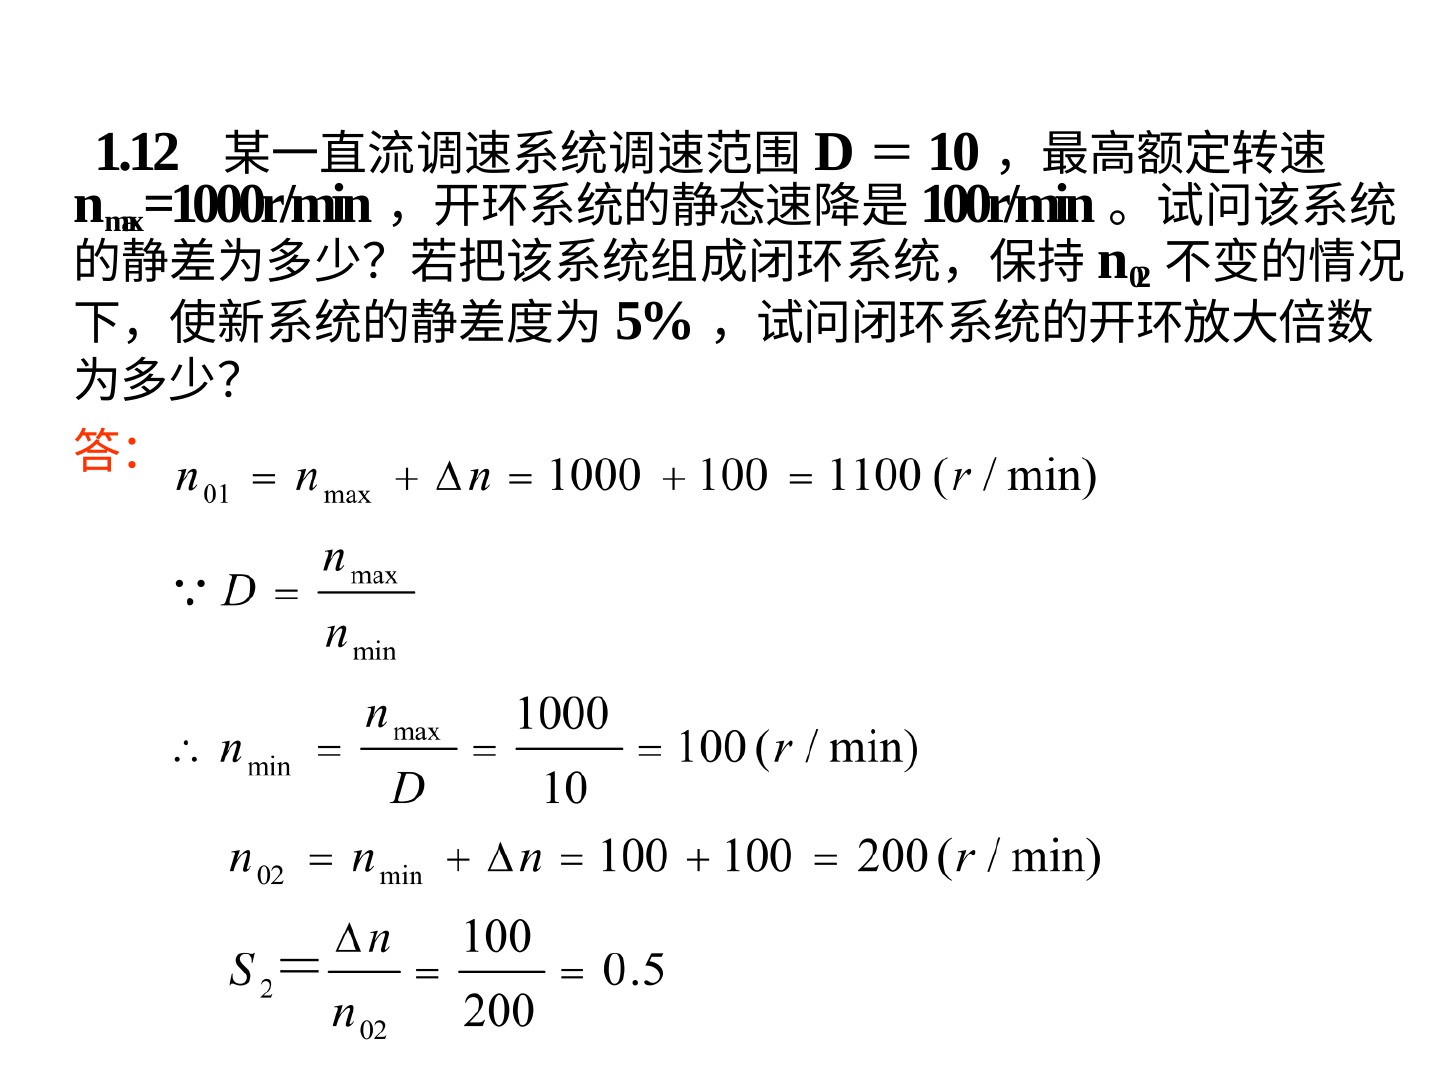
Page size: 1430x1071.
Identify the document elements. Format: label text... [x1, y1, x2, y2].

text_box 答： [71, 418, 173, 479]
picture [167, 440, 1122, 1052]
text_box 1.12 某一直流调速系统调速范围D＝10，最高额定转速 nmax=1000r/min，开环系统的静态速降是100r/min。试问该系统的静差为多少？若把该系统组成闭环系统，保持n02不变的情况下，使新系统的静差度为5%，试问闭环系统的开环放大倍数为多少？ [68, 111, 1411, 407]
